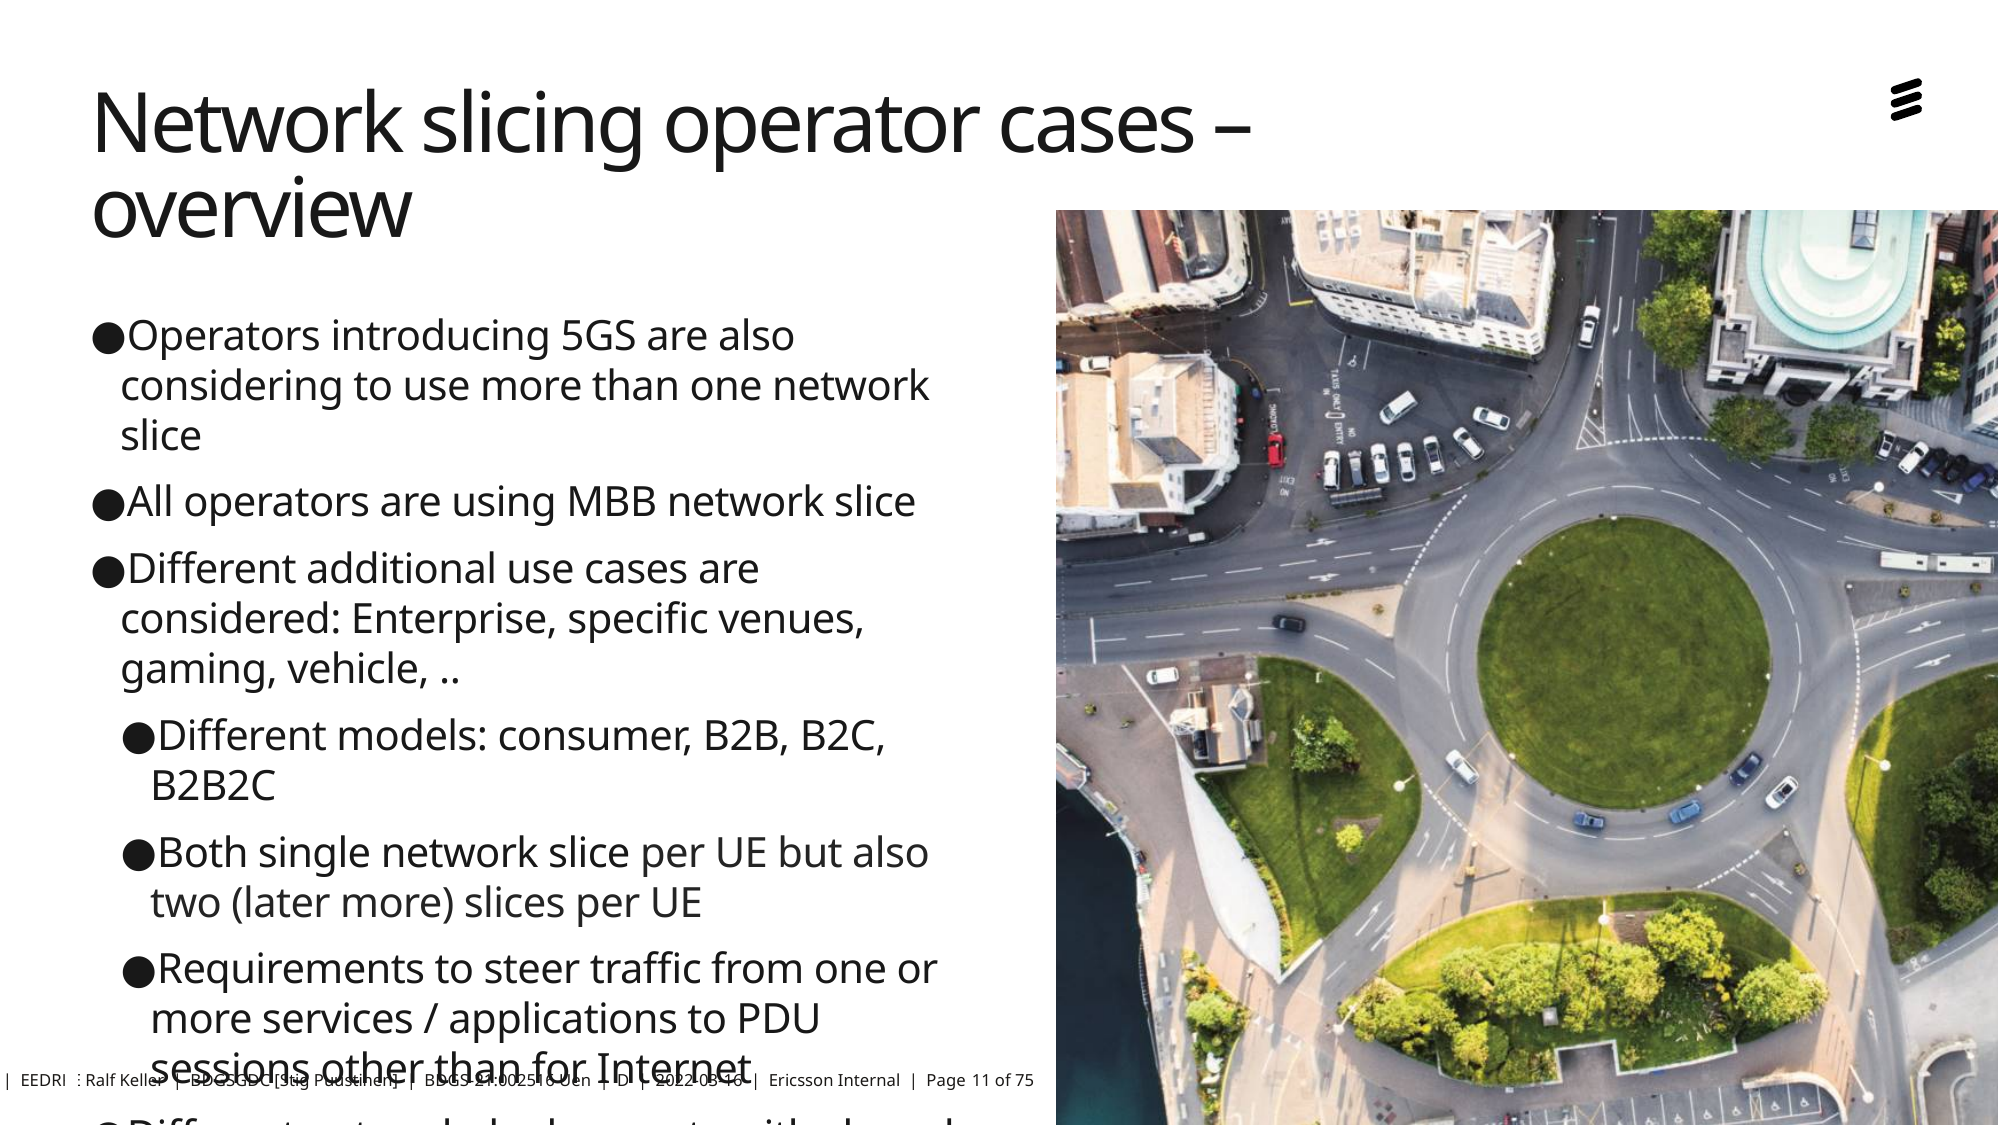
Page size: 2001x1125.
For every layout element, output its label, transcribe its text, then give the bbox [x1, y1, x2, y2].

title Network slicing operator cases – overview [78, 77, 1528, 256]
list Operators introducing 5GS are also considering to use more than one network slice All operators are using MBB network slice Different additional use cases are considered: Enterprise, specific venues, gaming, vehicle, .. Different models: consumer, B2B, B2C, B2B2C Both single network slice per UE but also two (later more) slices per UE Requirements to steer traffic from one or more services / applications to PDU sessions other than for Internet Different network deployments with shared and dedicated network functions [78, 302, 977, 1024]
picture [1055, 210, 1999, 1125]
